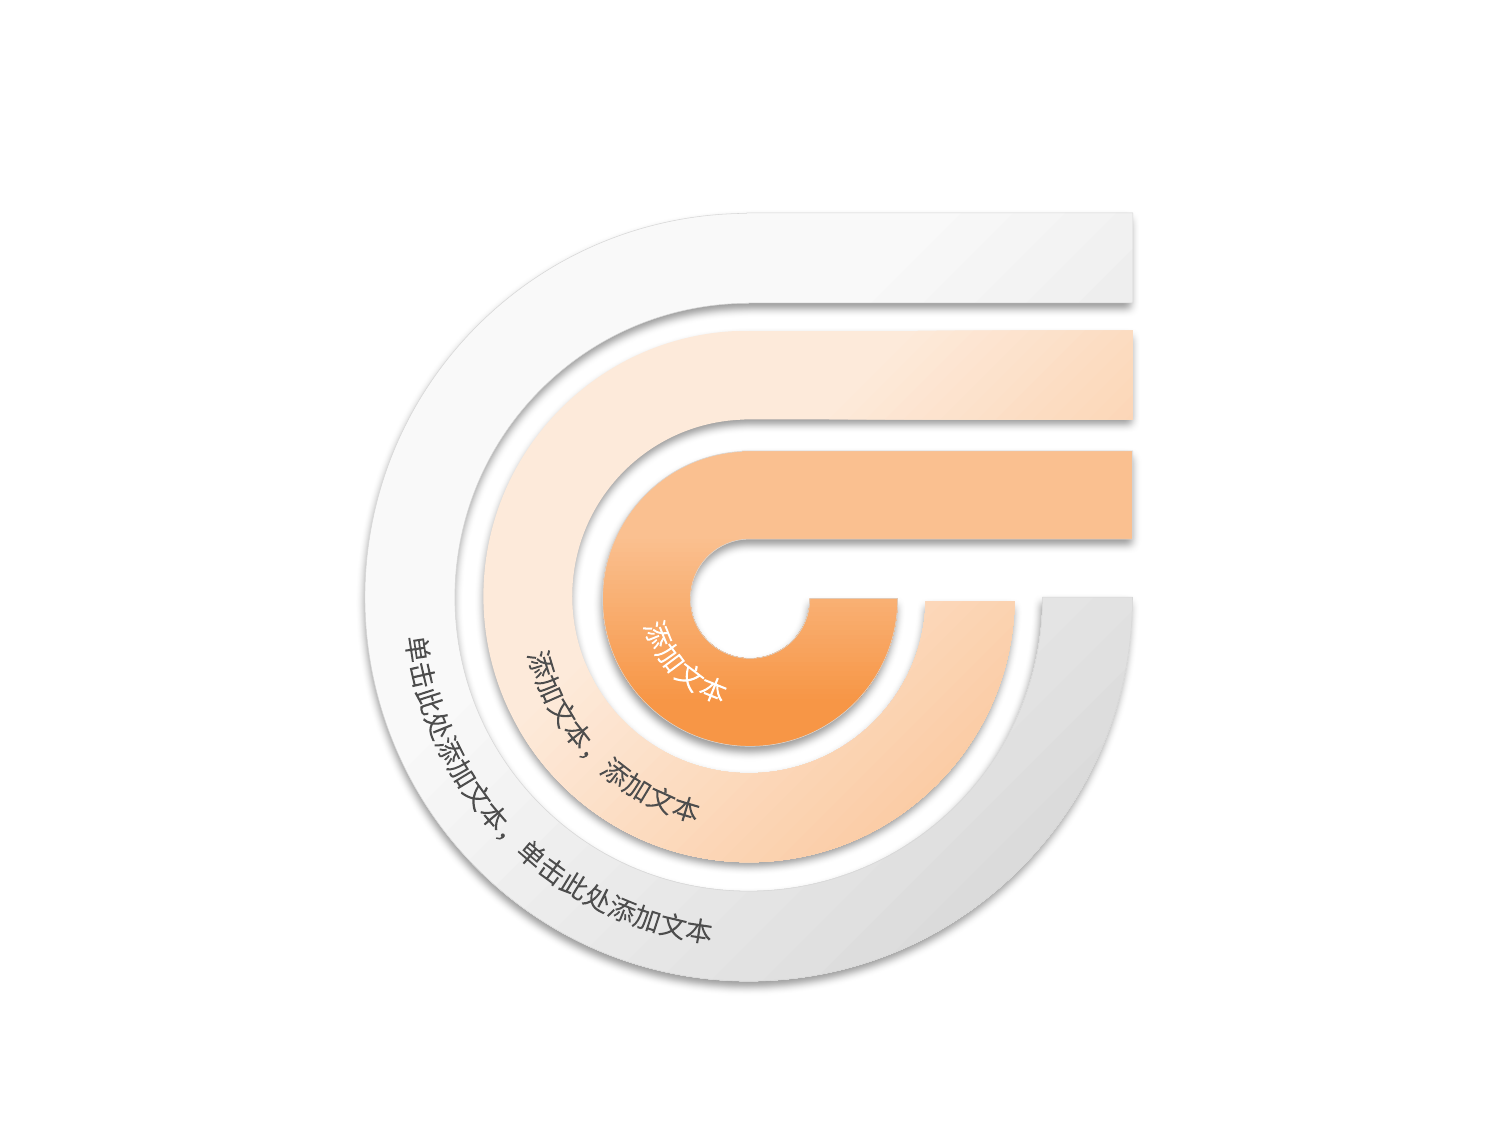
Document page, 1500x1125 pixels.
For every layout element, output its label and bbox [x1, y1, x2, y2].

text_box [412, 212, 1133, 936]
text_box [645, 450, 1133, 704]
